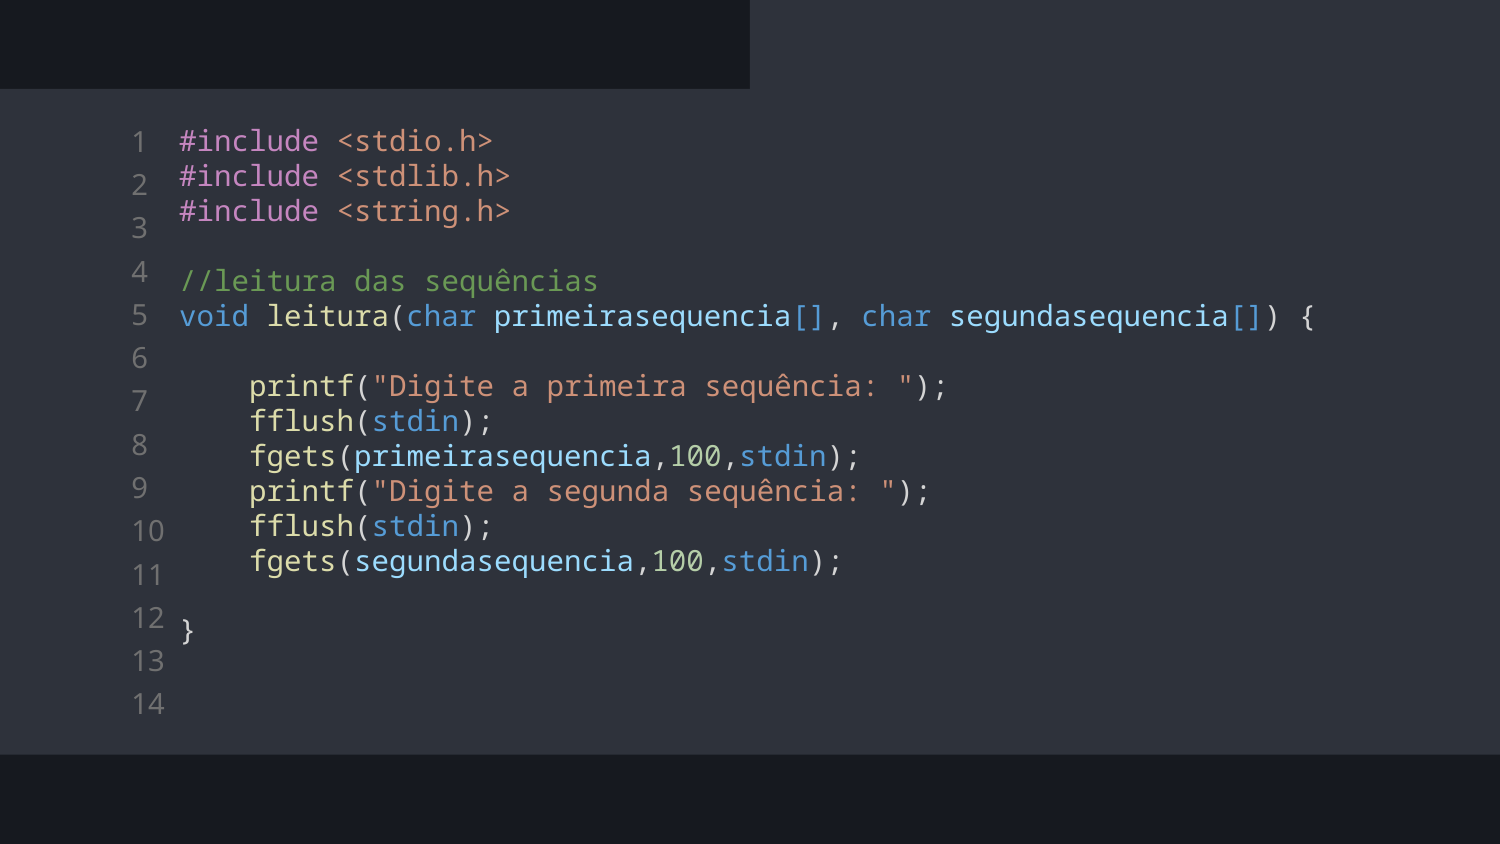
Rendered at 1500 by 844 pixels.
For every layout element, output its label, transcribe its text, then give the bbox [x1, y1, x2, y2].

text_box #include <stdio.h> #include <stdlib.h> #include <string.h> //leitura das sequências void leitura(char primeirasequencia[], char segundasequencia[]) { printf("Digite a primeira sequência: "); fflush(stdin); fgets(primeirasequencia,100,stdin); printf("Digite a segunda sequência: "); fflush(stdin); fgets(segundasequencia,100,stdin); } [164, 114, 1374, 689]
